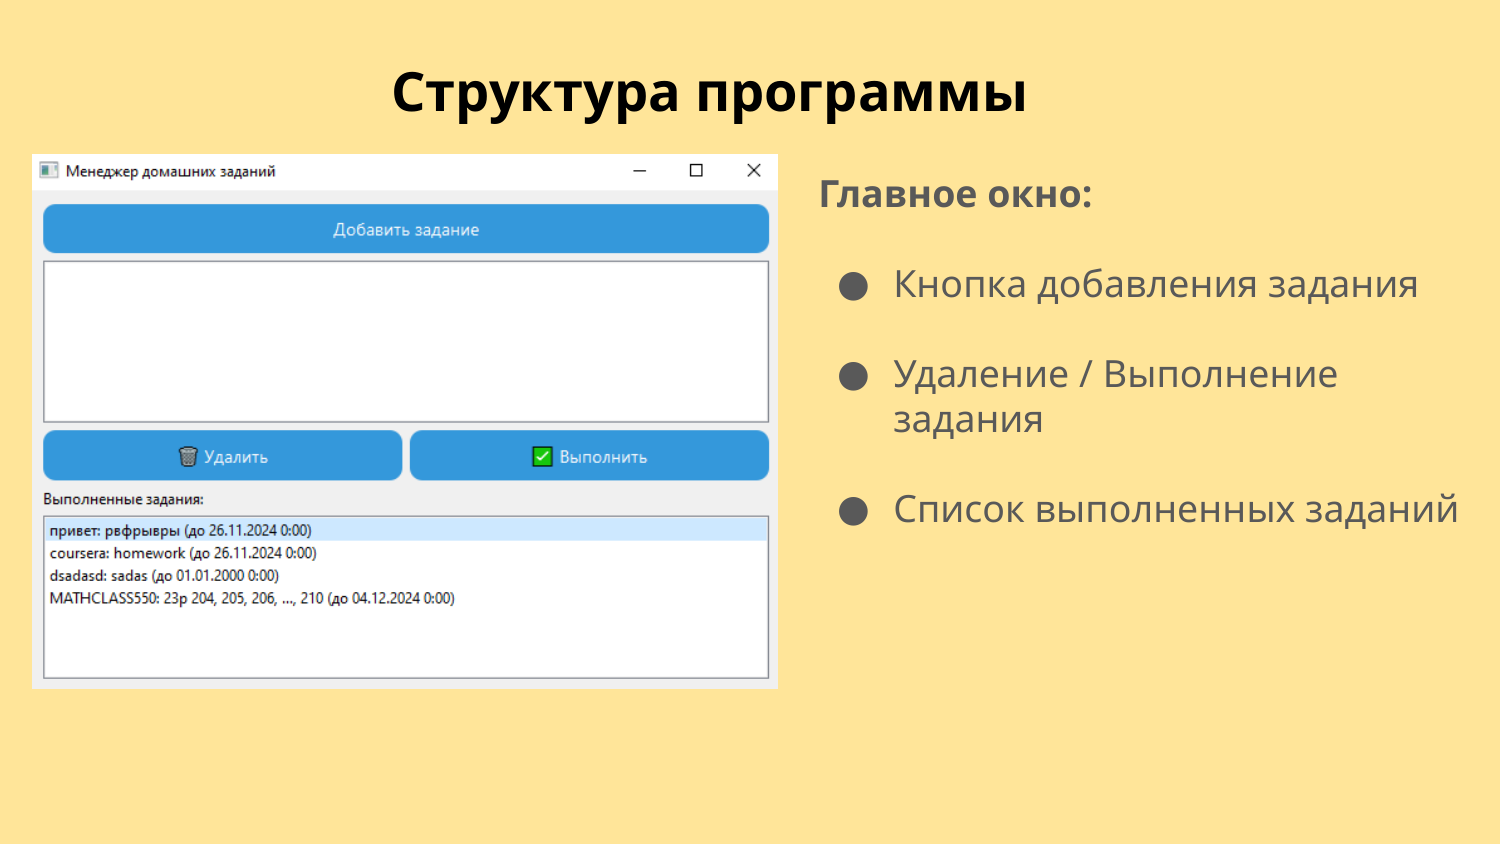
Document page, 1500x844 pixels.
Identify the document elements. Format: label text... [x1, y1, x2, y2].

text_box Главное окно: Кнопка добавления задания Удаление / Выполнение задания Список выполненных заданий [803, 154, 1481, 235]
text_box Структура программы [376, 42, 1062, 123]
picture [31, 154, 778, 690]
